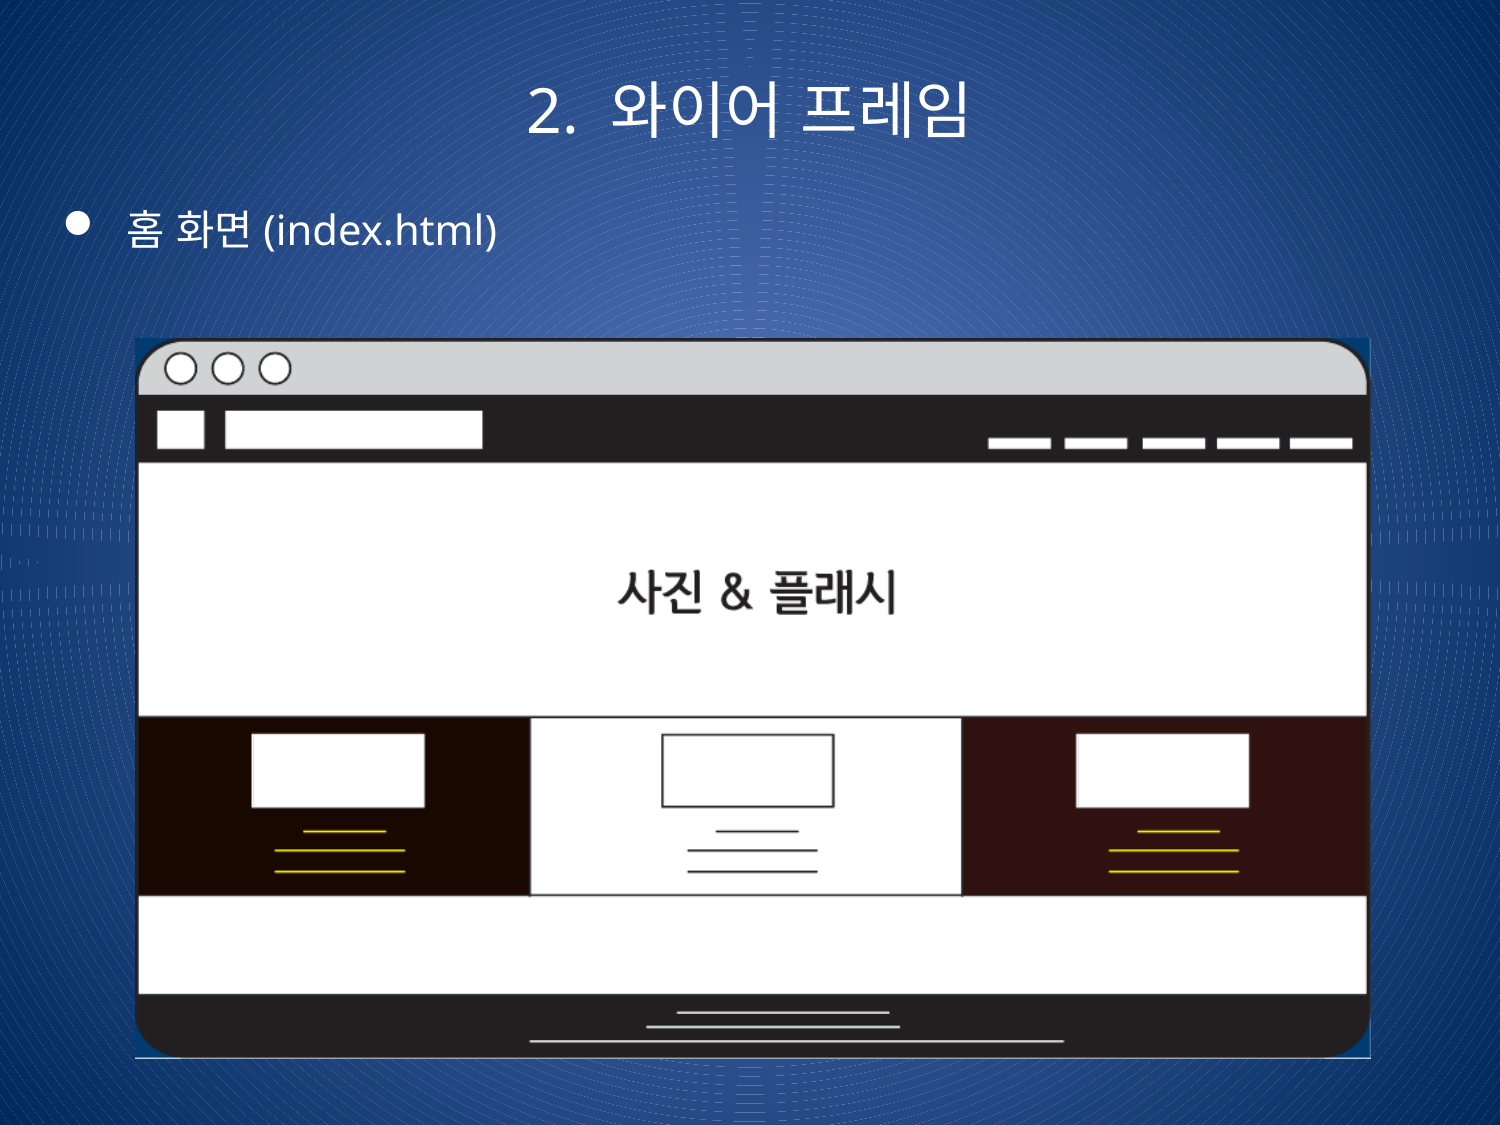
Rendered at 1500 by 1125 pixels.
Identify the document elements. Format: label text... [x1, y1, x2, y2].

picture [135, 337, 1371, 1059]
text_box 홈 화면(index.html) [47, 196, 512, 262]
title 2. 와이어 프레임 [75, 45, 1425, 173]
